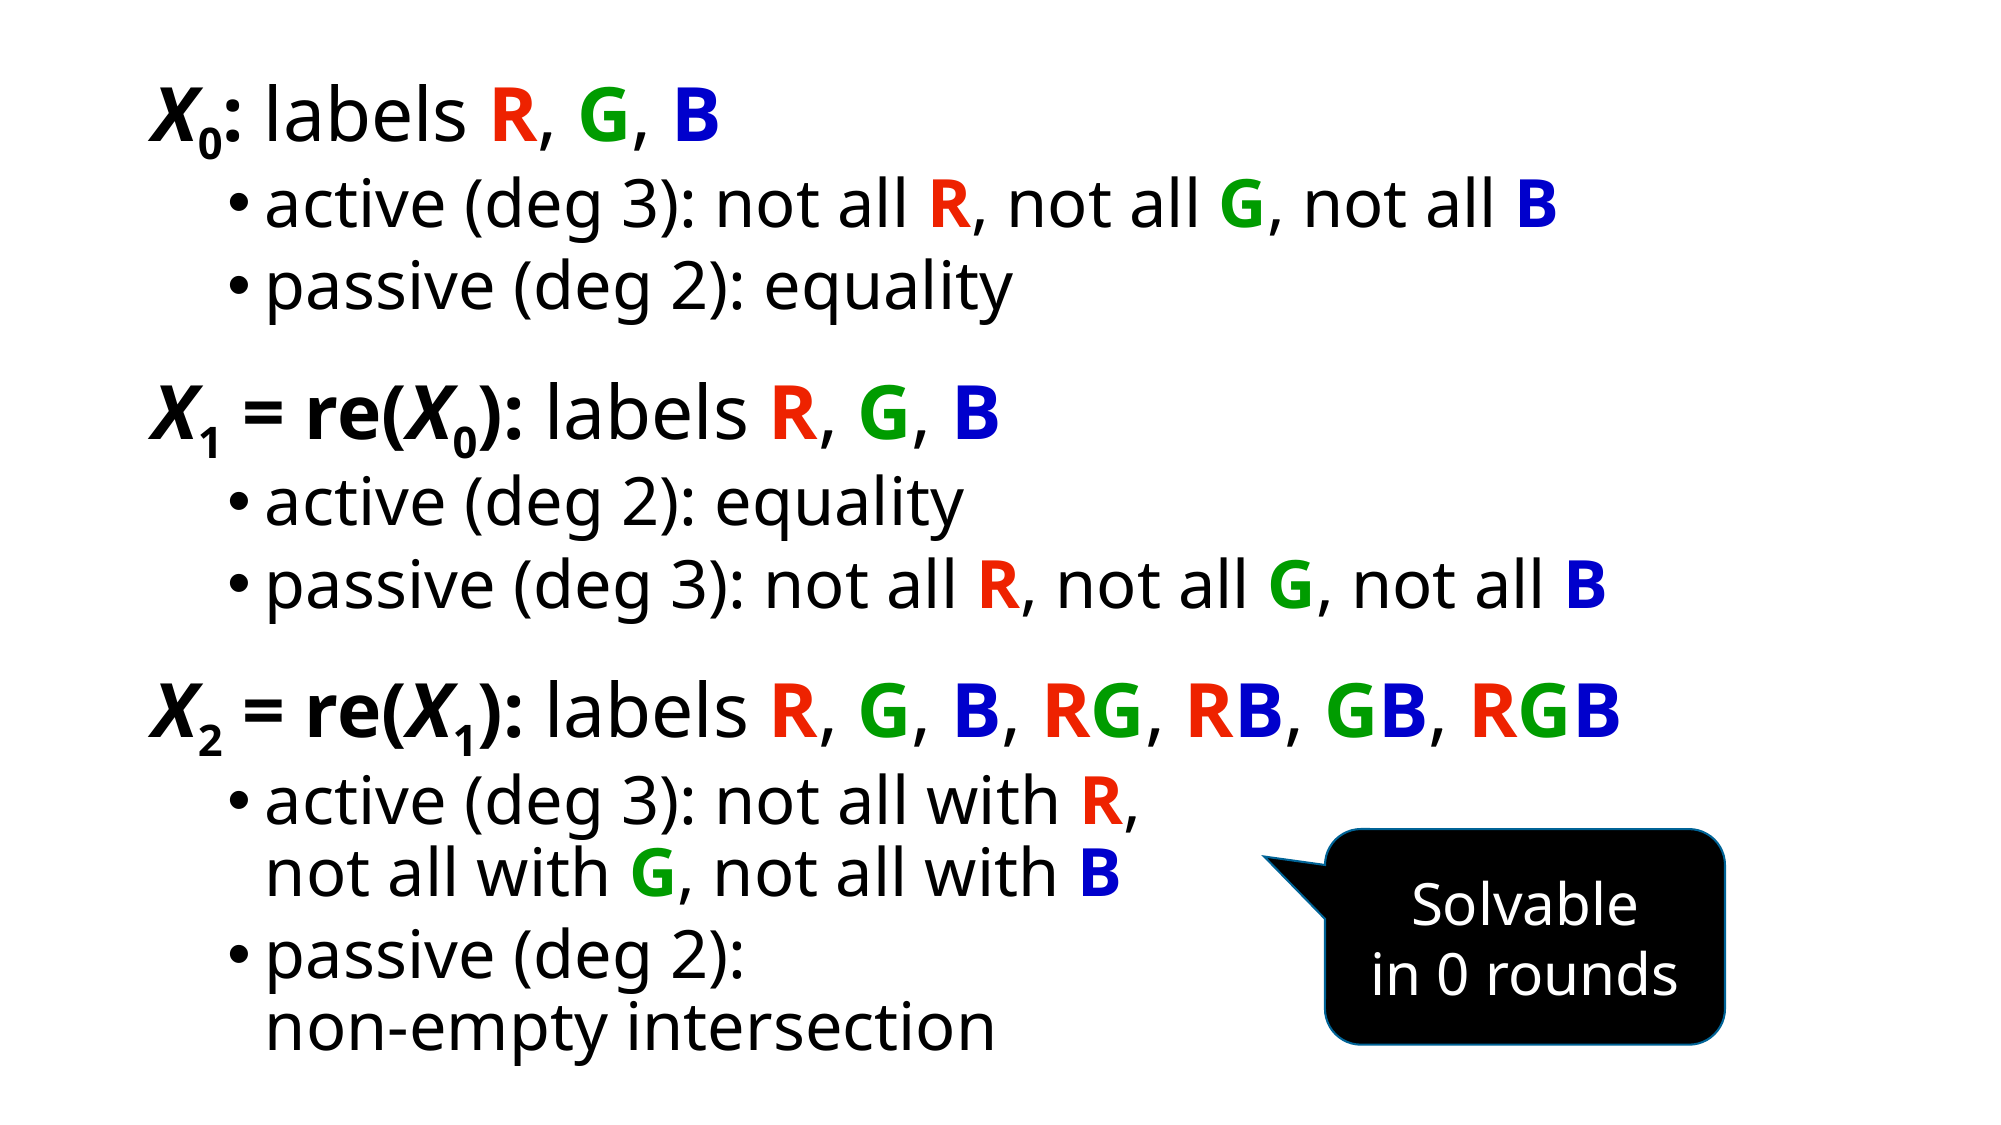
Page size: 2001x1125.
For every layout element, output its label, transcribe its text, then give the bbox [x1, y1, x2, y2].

list X0: labels R, G, B active (deg 3): not all R, not all G, not all B passive (deg 2): equality X1 = re(X0): labels R, G, B active (deg 2): equality passive (deg 3): not all R, not all G, not all B X2 = re(X1): labels R, G, B, RG, RB, GB, RGB active (deg 3): not all with R, not all with G, not all with B passive (deg 2): non-empty intersection [137, 59, 1863, 1104]
text_box Solvable in 0 rounds [1261, 827, 1727, 1046]
